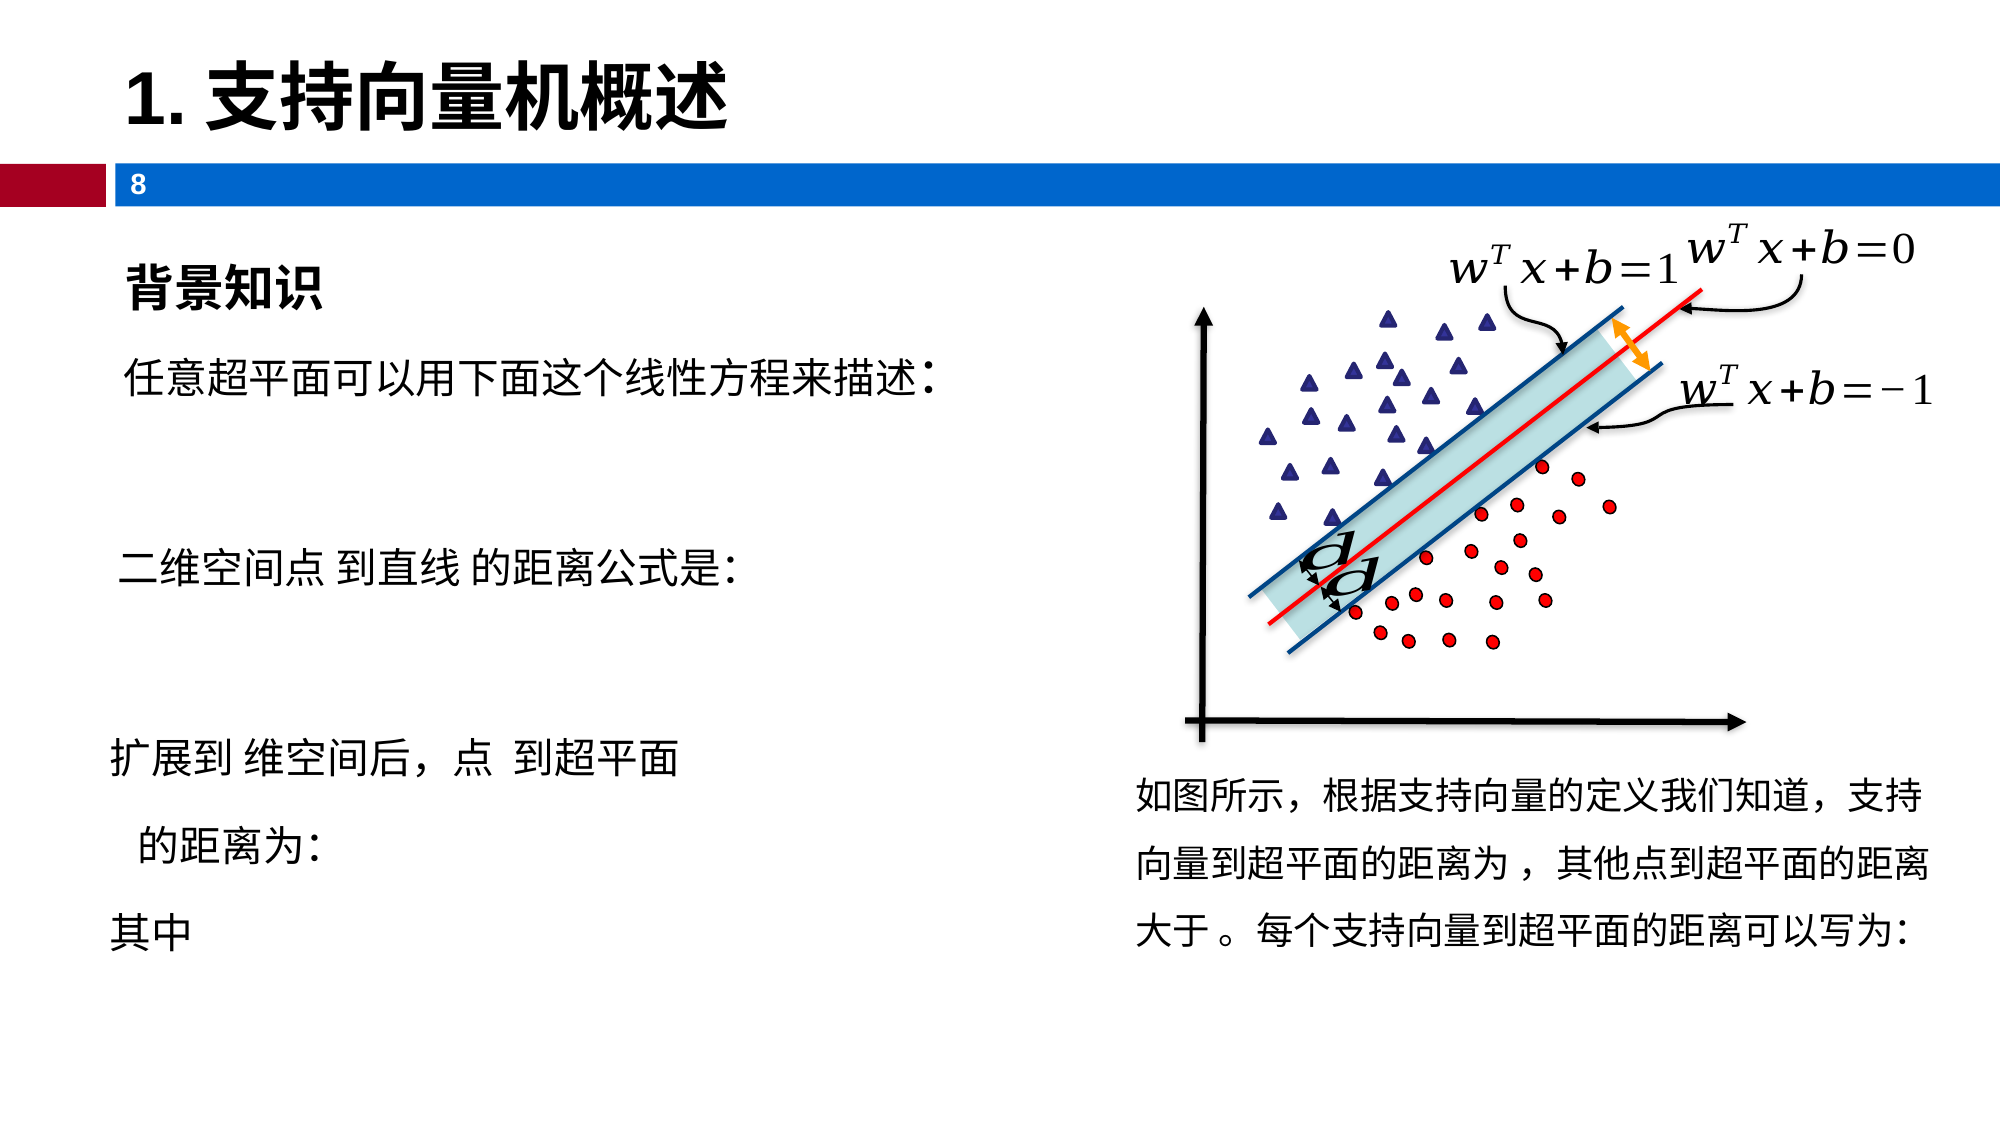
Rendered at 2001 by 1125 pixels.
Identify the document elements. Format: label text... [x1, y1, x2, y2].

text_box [1320, 586, 1342, 613]
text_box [1298, 559, 1320, 586]
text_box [1184, 218, 1936, 743]
title 1.支持向量机概述 [109, 38, 2000, 150]
text_box 背景知识 [109, 218, 349, 324]
